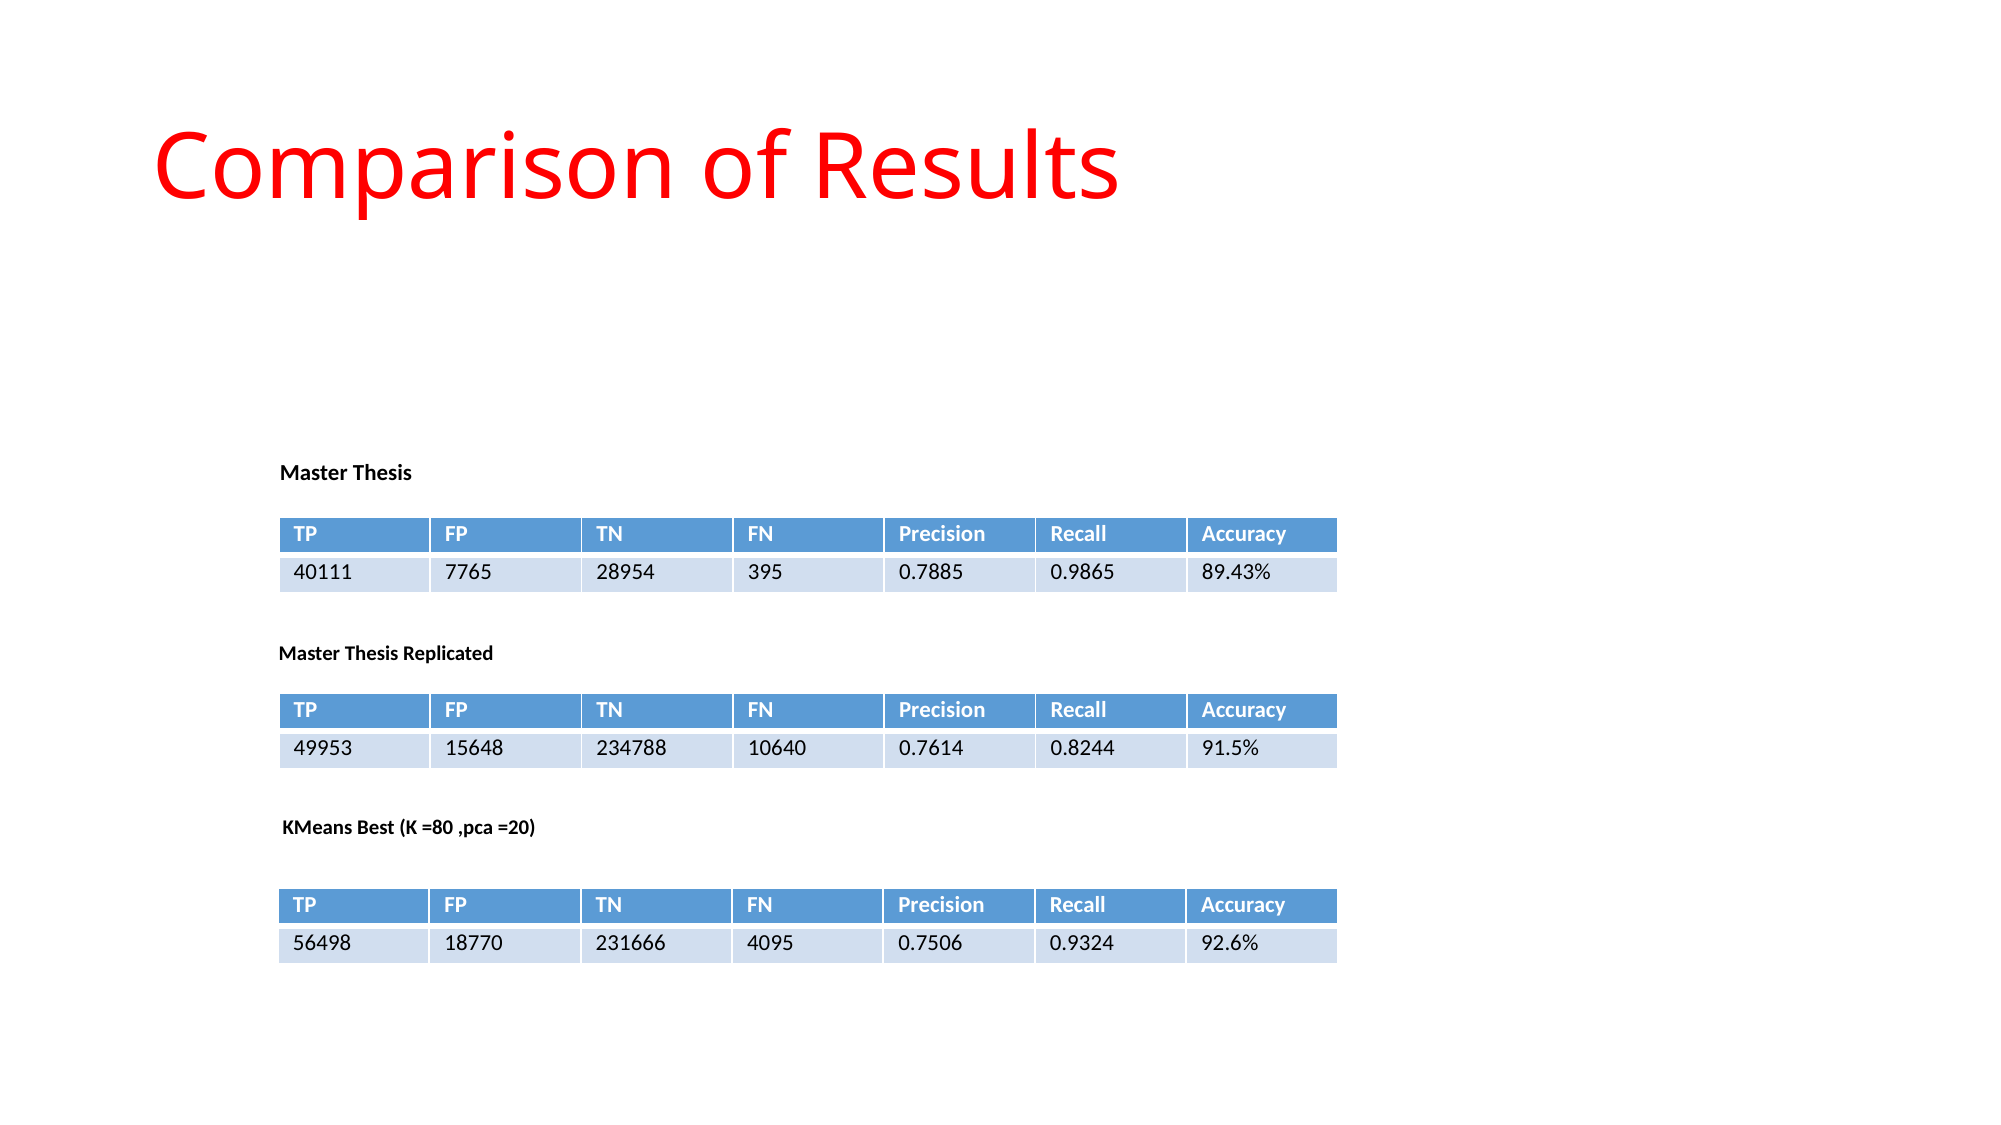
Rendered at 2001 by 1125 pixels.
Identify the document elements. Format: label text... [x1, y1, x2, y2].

table_cell 28954 [582, 558, 732, 592]
table_cell 7765 [431, 558, 581, 592]
table_header Precision [885, 518, 1035, 552]
table_header TN [582, 694, 732, 728]
table_header FN [733, 889, 882, 923]
table_cell 56498 [279, 929, 428, 963]
table_header FP [430, 889, 580, 923]
table_header FP [431, 694, 581, 728]
table_header Recall [1036, 889, 1185, 923]
table_header TP [279, 889, 428, 923]
table_cell 0.9324 [1036, 929, 1185, 963]
table_header Recall [1036, 518, 1186, 552]
table_cell 0.9865 [1036, 558, 1186, 592]
table_header TP [280, 518, 429, 552]
table_cell 10640 [734, 734, 883, 768]
table_header FN [734, 518, 883, 552]
table_cell 91.5% [1188, 734, 1337, 768]
table_header Precision [884, 889, 1034, 923]
table_cell 89.43% [1188, 558, 1337, 592]
table_header Accuracy [1187, 889, 1337, 923]
table_cell 15648 [431, 734, 581, 768]
table_header FP [431, 518, 581, 552]
table_cell 231666 [582, 929, 731, 963]
table_cell 18770 [430, 929, 580, 963]
table_cell 0.8244 [1036, 734, 1186, 768]
text_box Master Thesis [244, 449, 448, 494]
table_header Accuracy [1188, 518, 1337, 552]
table_cell 0.7885 [885, 558, 1035, 592]
table_header Precision [885, 694, 1035, 728]
title Comparison of Results [137, 59, 1863, 278]
text_box KMeans Best (K =80 ,pca =20) [244, 804, 574, 847]
table_header Recall [1036, 694, 1186, 728]
table_header TP [280, 694, 429, 728]
table_cell 4095 [733, 929, 882, 963]
table_header TN [582, 518, 732, 552]
text_box Master Thesis Replicated [217, 631, 555, 674]
table_header TN [582, 889, 731, 923]
table_cell 92.6% [1187, 929, 1337, 963]
table_cell 234788 [582, 734, 732, 768]
table_cell 0.7506 [884, 929, 1034, 963]
table_cell 40111 [280, 558, 429, 592]
table_cell 395 [734, 558, 883, 592]
table_header Accuracy [1188, 694, 1337, 728]
table_header FN [734, 694, 883, 728]
table_cell 49953 [280, 734, 429, 768]
table_cell 0.7614 [885, 734, 1035, 768]
